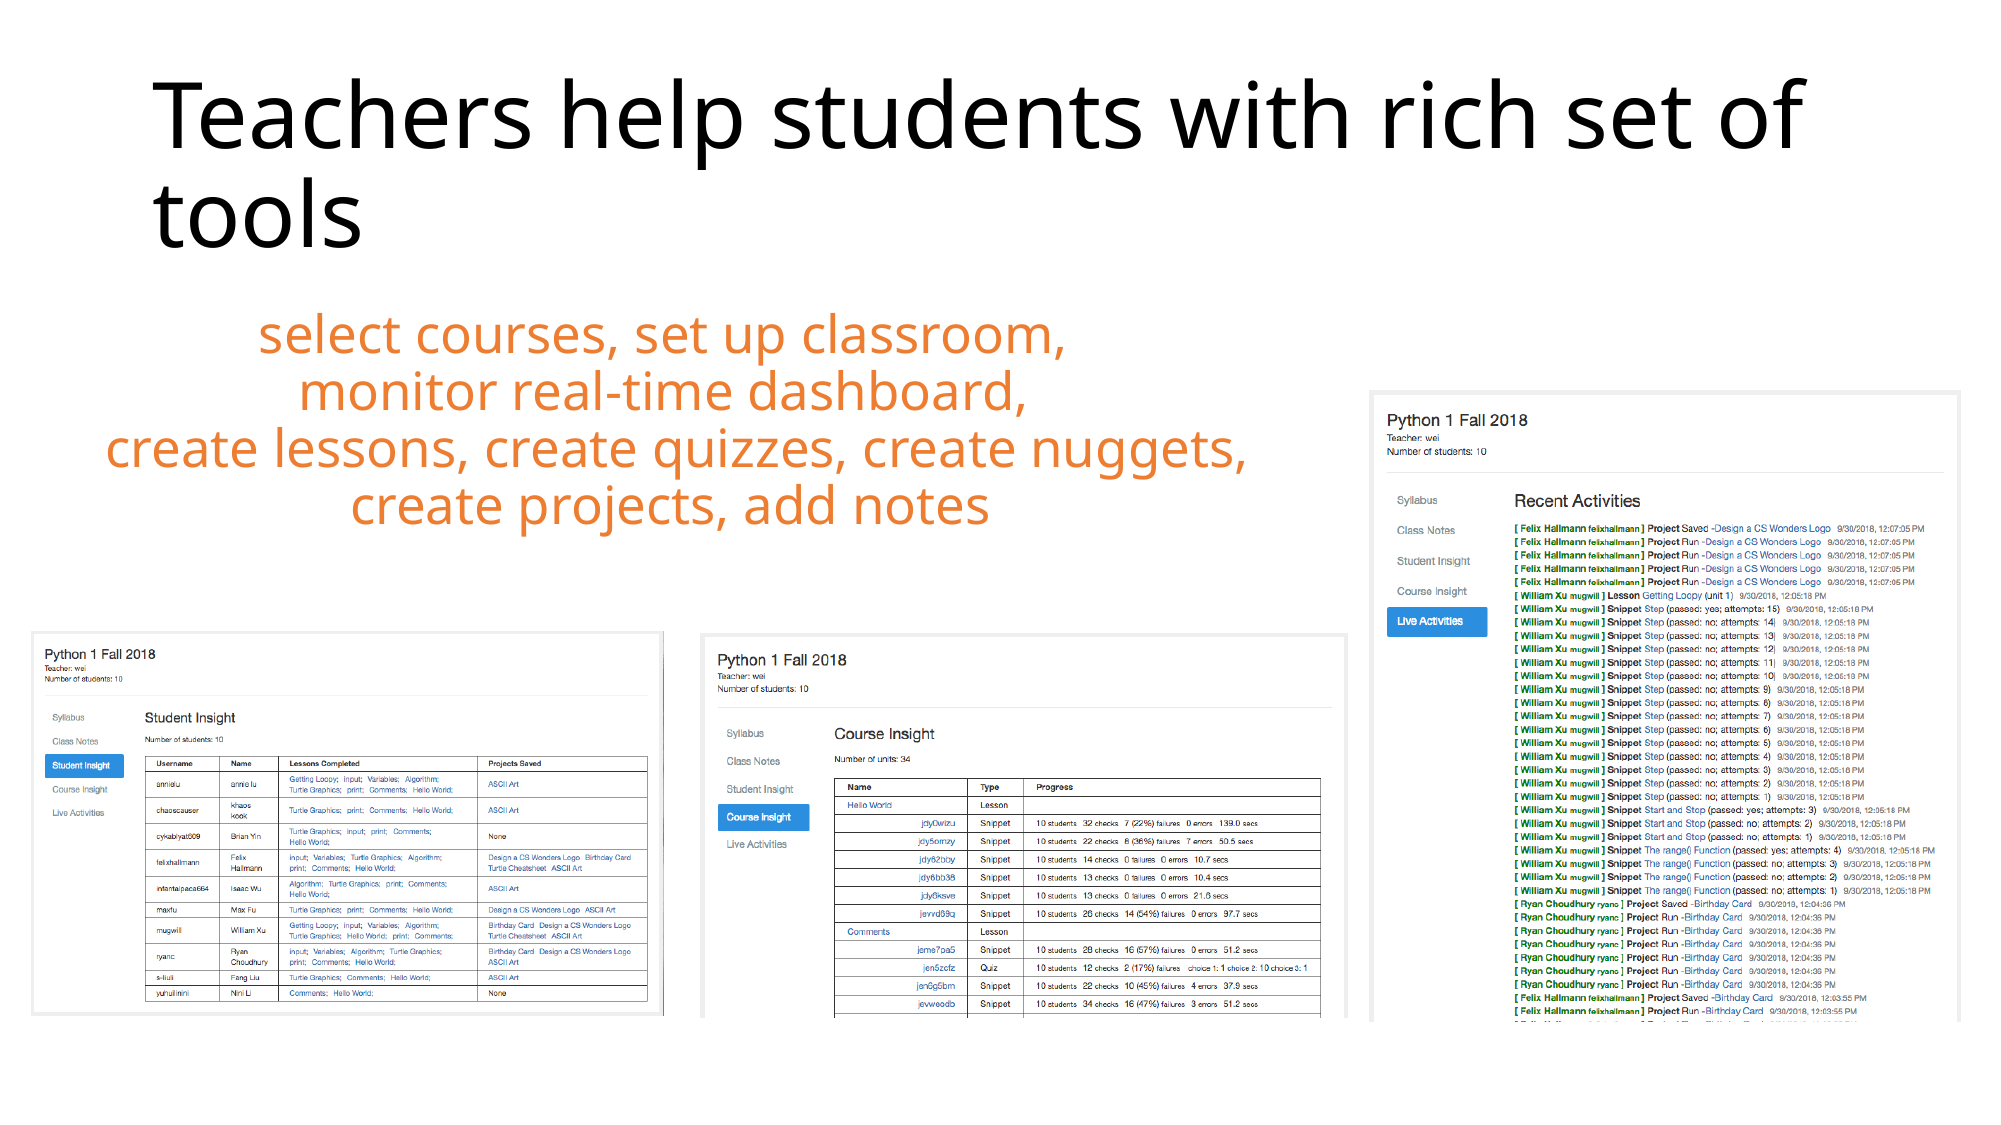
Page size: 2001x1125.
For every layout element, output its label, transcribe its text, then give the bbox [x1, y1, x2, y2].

title Teachers help students with rich set of tools [137, 59, 1863, 278]
picture [1369, 390, 1961, 1022]
text_box select courses, set up classroom, monitor real-time dashboard, create lessons, create quizzes, create nuggets, create projects, add notes [51, 300, 1290, 544]
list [700, 633, 1348, 1018]
picture [31, 631, 664, 1016]
